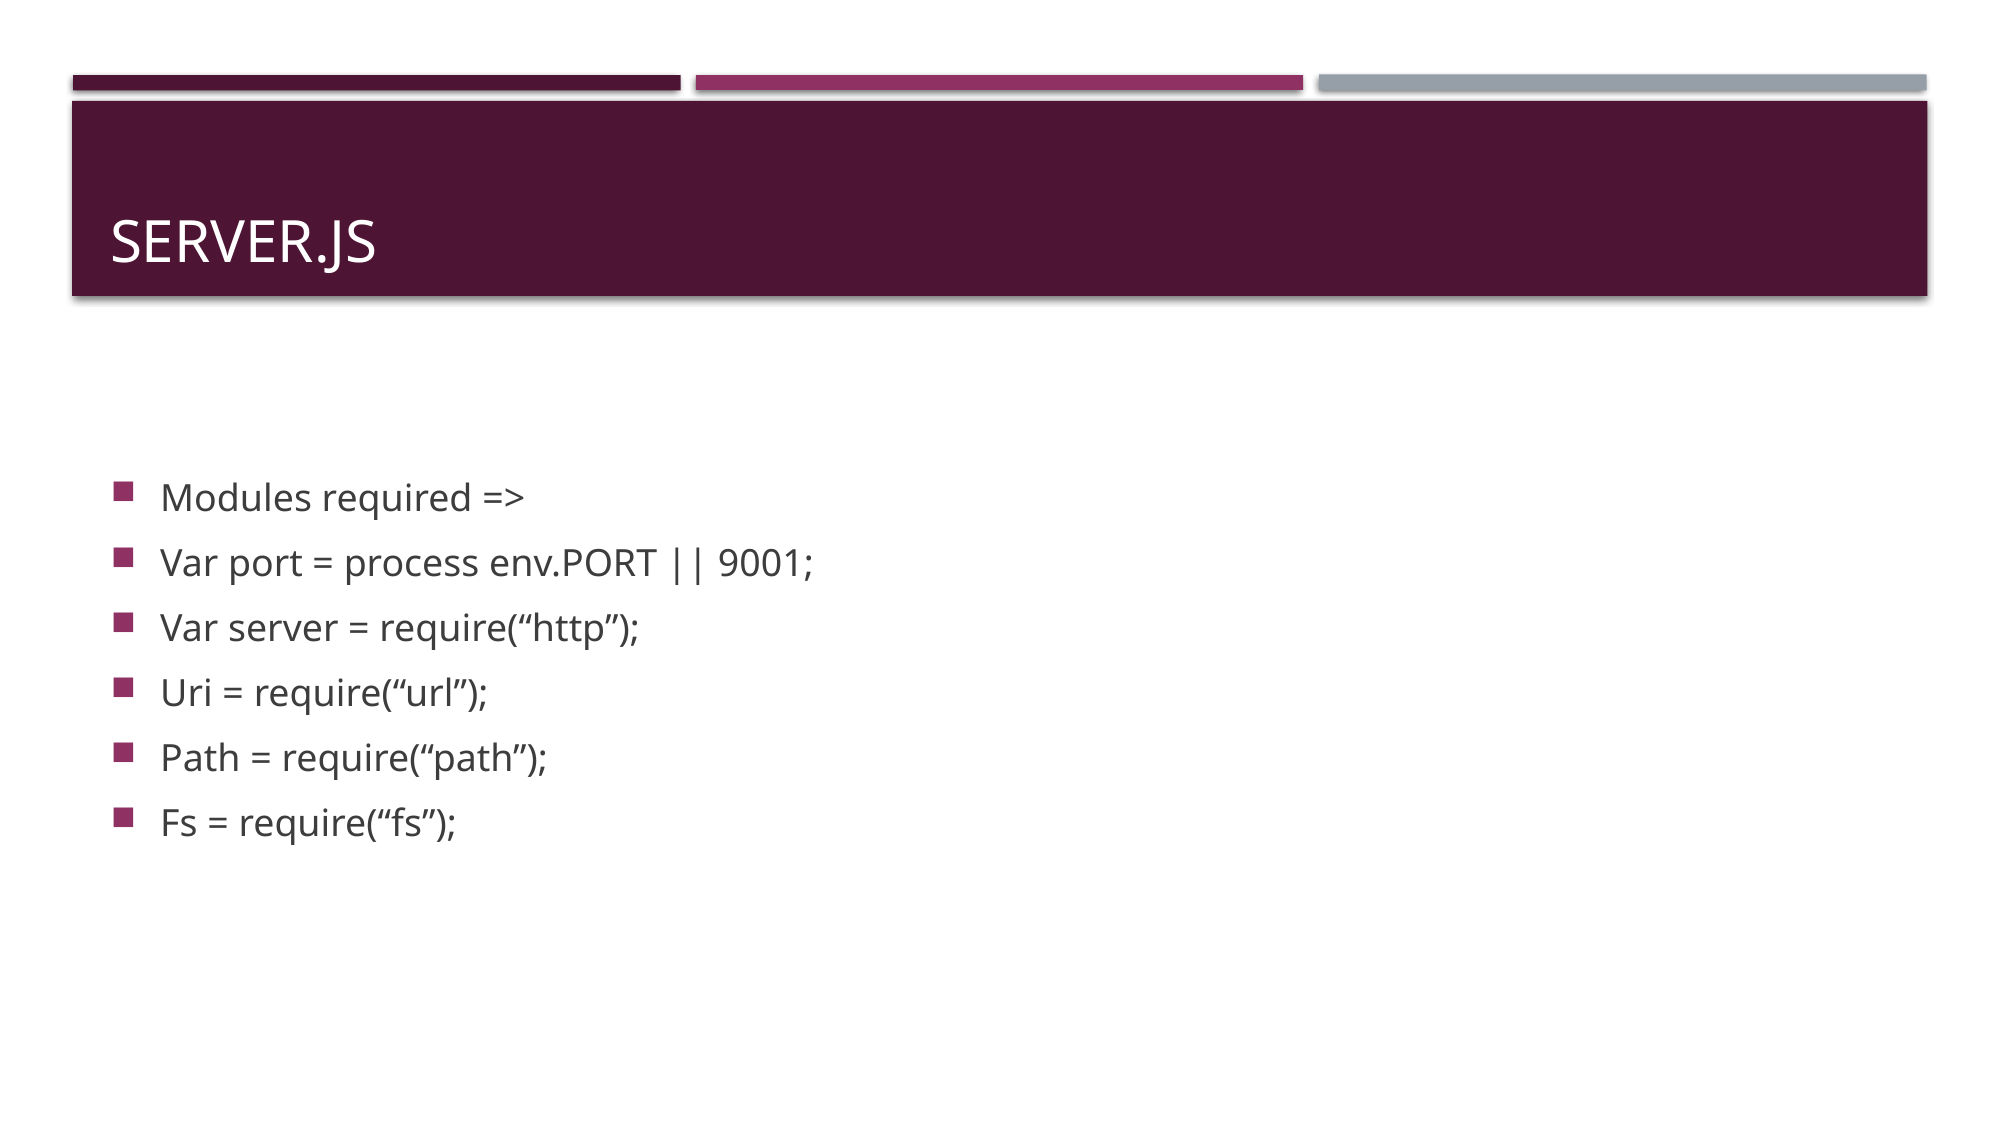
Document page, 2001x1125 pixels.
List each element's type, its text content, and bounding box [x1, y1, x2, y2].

text_box Server.js [95, 115, 1905, 282]
text_box Modules required => Var port = process env.PORT || 9001; Var server = require(“http”); Uri = require(“url”); Path = require(“path”); Fs = require(“fs”); [95, 357, 1905, 962]
